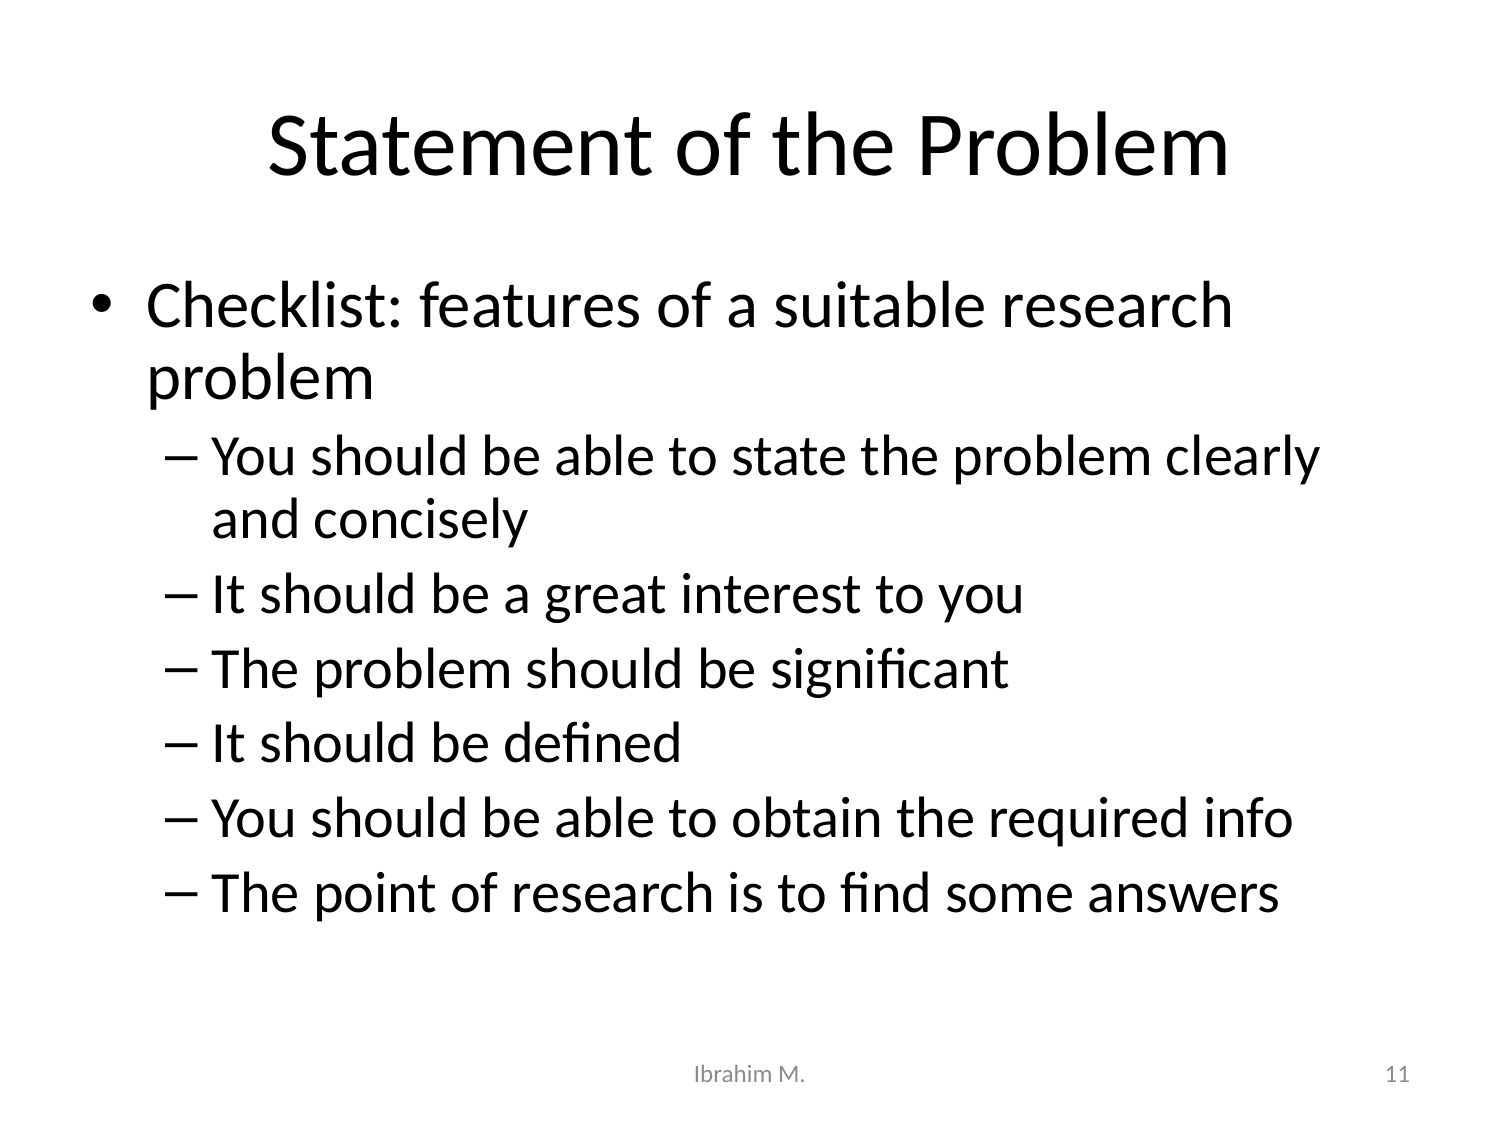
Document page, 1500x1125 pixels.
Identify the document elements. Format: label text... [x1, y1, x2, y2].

title Statement of the Problem [75, 45, 1425, 233]
list Checklist: features of a suitable research problem You should be able to state the problem clearly and concisely It should be a great interest to you The problem should be significant It should be defined You should be able to obtain the required info The point of research is to find some answers [75, 262, 1425, 1005]
footer Ibrahim M. [512, 1042, 988, 1103]
slide_number 11 [1074, 1042, 1425, 1103]
